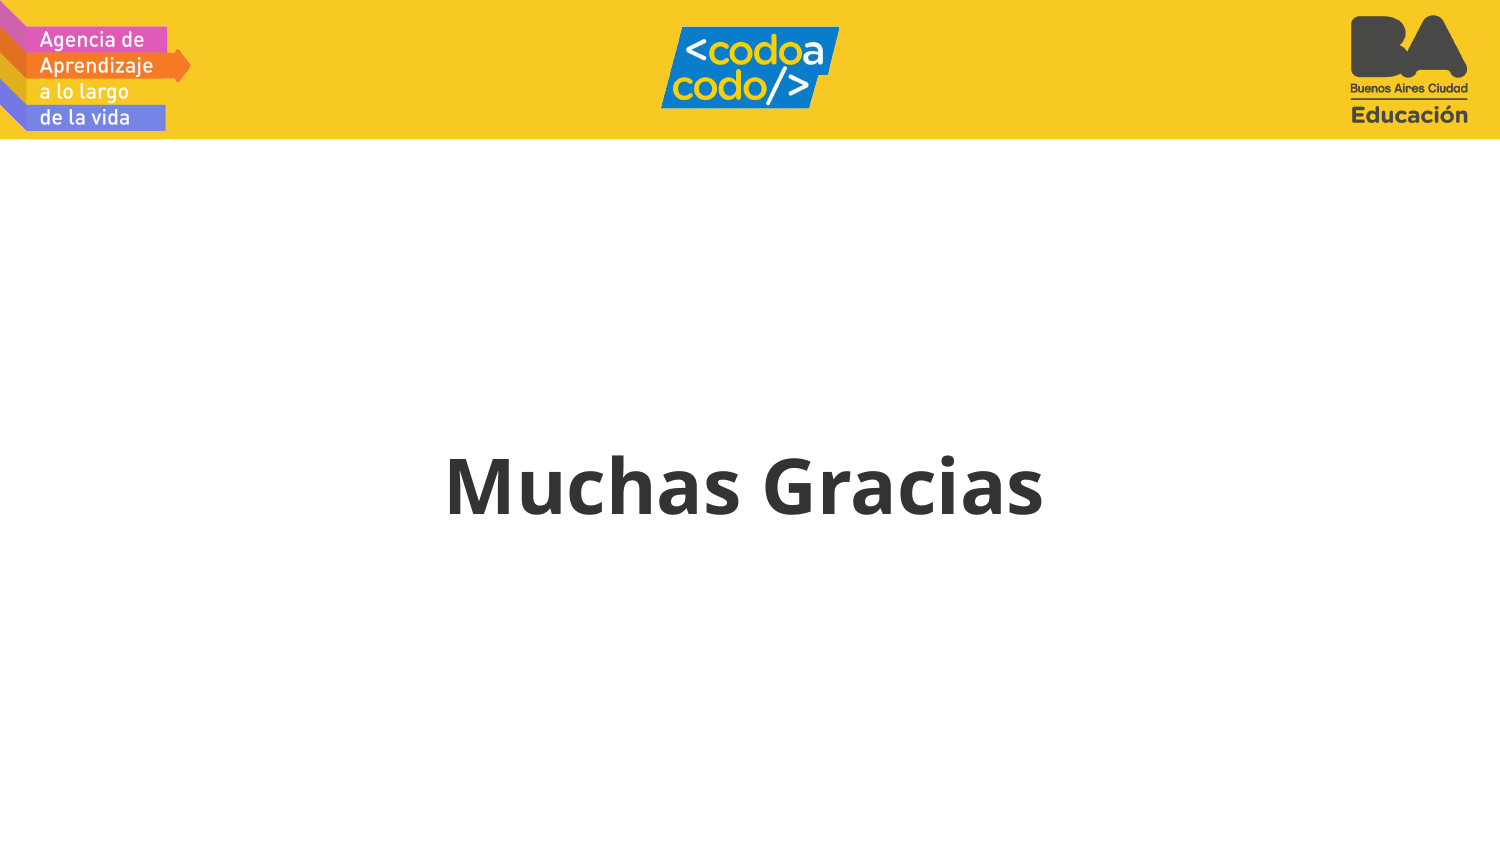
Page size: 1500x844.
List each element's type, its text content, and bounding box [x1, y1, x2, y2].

picture [1297, 0, 1500, 182]
picture [0, 0, 191, 131]
title Muchas Gracias [80, 186, 1409, 781]
picture [660, 26, 840, 109]
